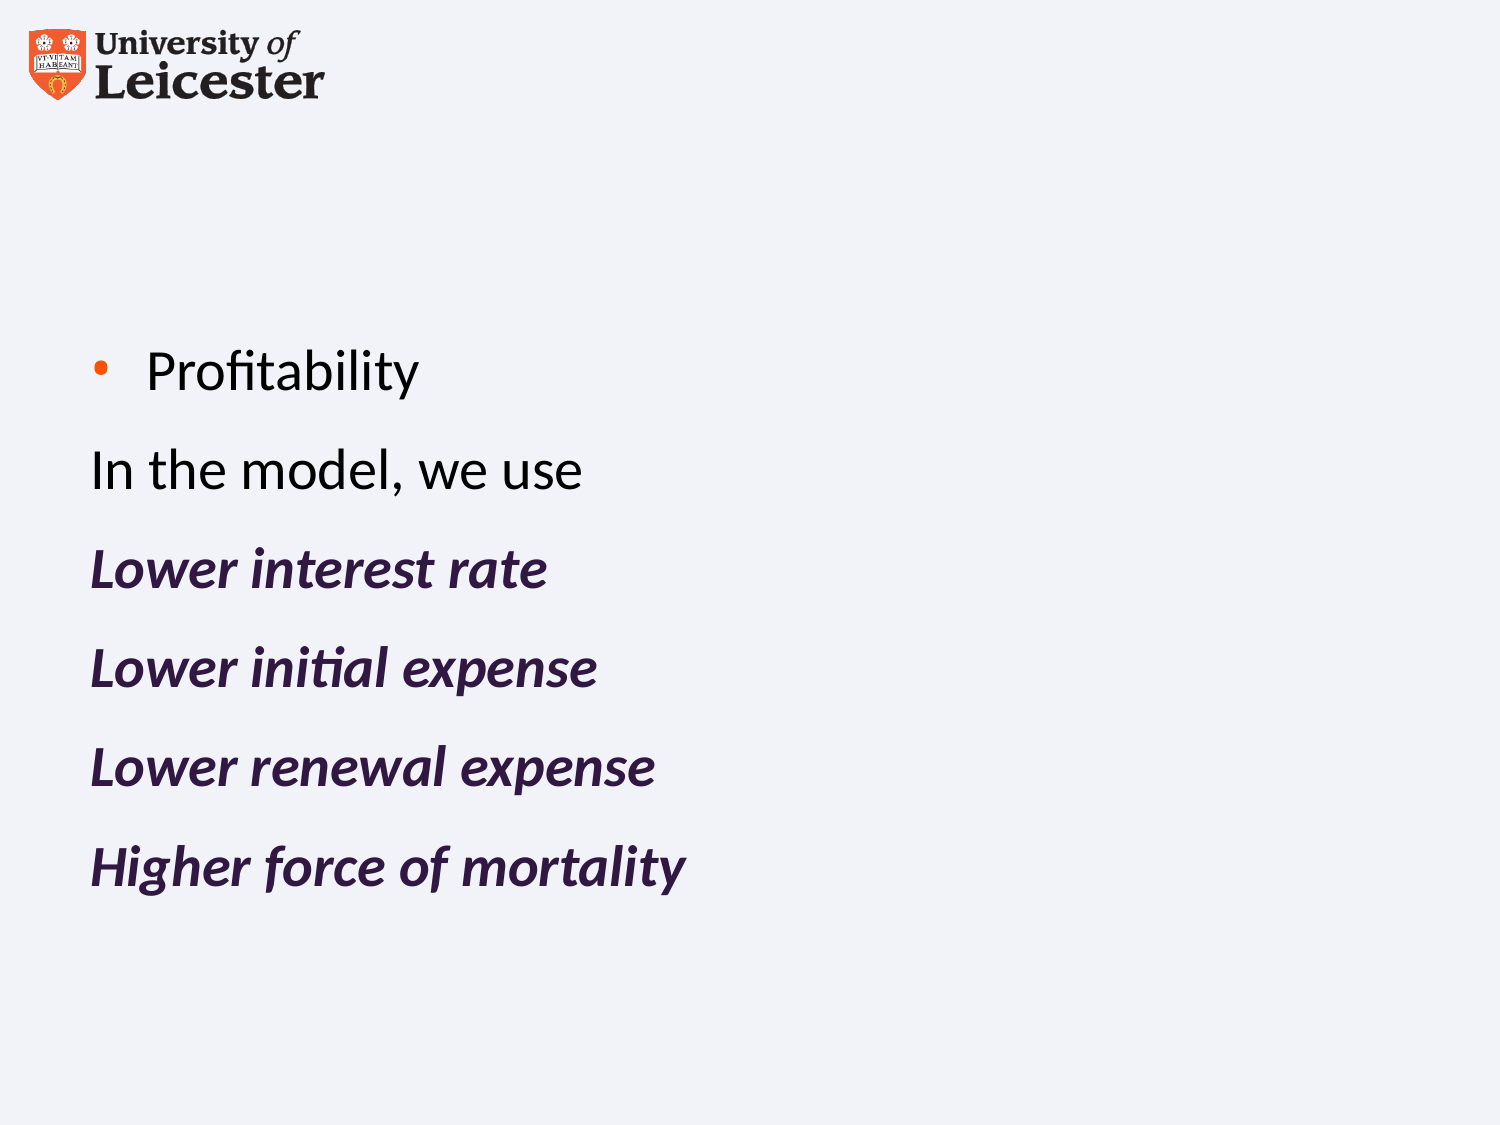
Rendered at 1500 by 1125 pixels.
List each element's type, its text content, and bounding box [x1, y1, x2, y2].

picture [29, 29, 325, 100]
list Profitability In the model, we use Lower interest rate Lower initial expense Lower renewal expense Higher force of mortality [74, 324, 1426, 1034]
